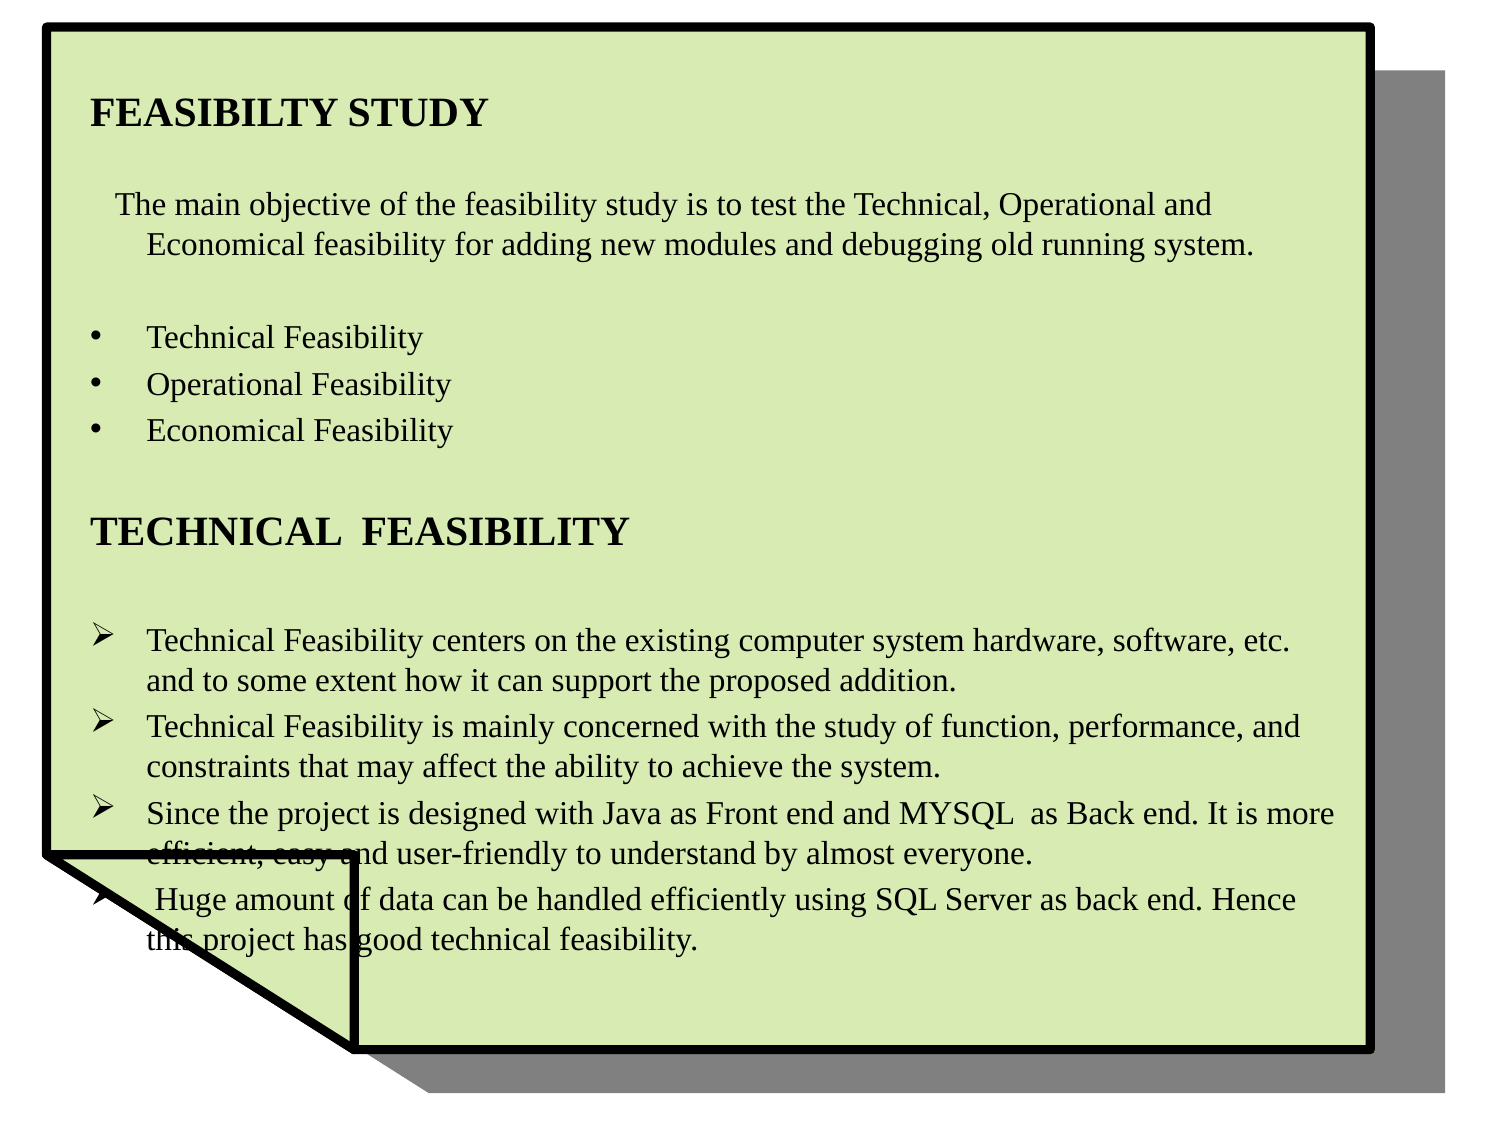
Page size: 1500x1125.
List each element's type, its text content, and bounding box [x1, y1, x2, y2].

title FEASIBILTY STUDY [75, 45, 1425, 175]
list The main objective of the feasibility study is to test the Technical, Operational and Economical feasibility for adding new modules and debugging old running system. Technical Feasibility Operational Feasibility Economical Feasibility TECHNICAL FEASIBILITY Technical Feasibility centers on the existing computer system hardware, software, etc. and to some extent how it can support the proposed addition. Technical Feasibility is mainly concerned with the study of function, performance, and constraints that may affect the ability to achieve the system. Since the project is designed with Java as Front end and MYSQL as Back end. It is more efficient, easy and user-friendly to understand by almost everyone. Huge amount of data can be handled efficiently using SQL Server as back end. Hence this project has good technical feasibility. [75, 174, 1363, 1013]
